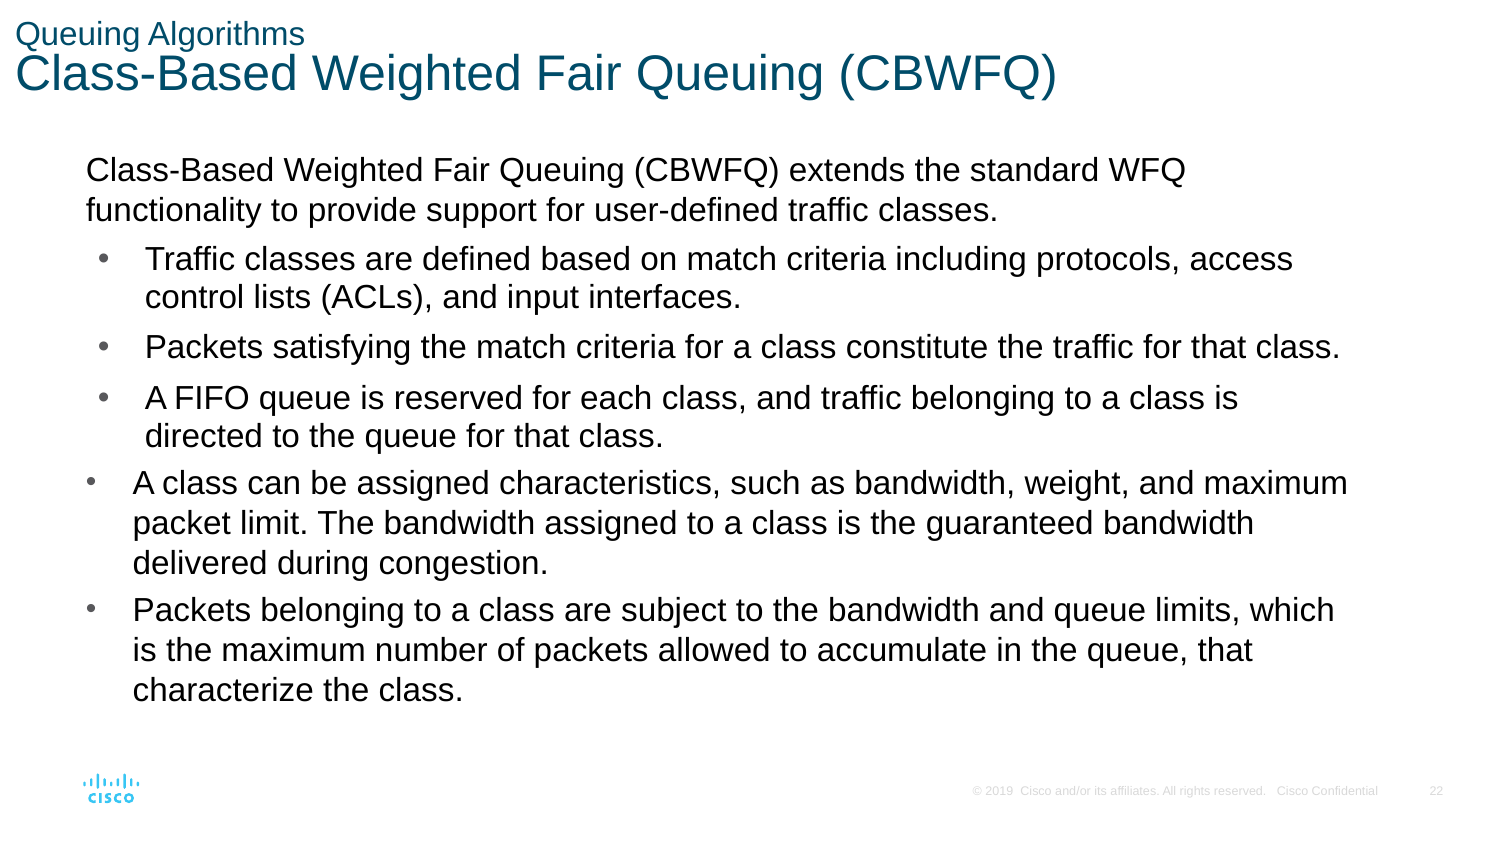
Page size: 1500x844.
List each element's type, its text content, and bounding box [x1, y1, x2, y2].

list Class-Based Weighted Fair Queuing (CBWFQ) extends the standard WFQ functionality to provide support for user-defined traffic classes. Traffic classes are defined based on match criteria including protocols, access control lists (ACLs), and input interfaces. Packets satisfying the match criteria for a class constitute the traffic for that class. A FIFO queue is reserved for each class, and traffic belonging to a class is directed to the queue for that class. A class can be assigned characteristics, such as bandwidth, weight, and maximum packet limit. The bandwidth assigned to a class is the guaranteed bandwidth delivered during congestion. Packets belonging to a class are subject to the bandwidth and queue limits, which is the maximum number of packets allowed to accumulate in the queue, that characterize the class. [70, 140, 1369, 698]
title Queuing Algorithms Class-Based Weighted Fair Queuing (CBWFQ) [0, 0, 1369, 121]
